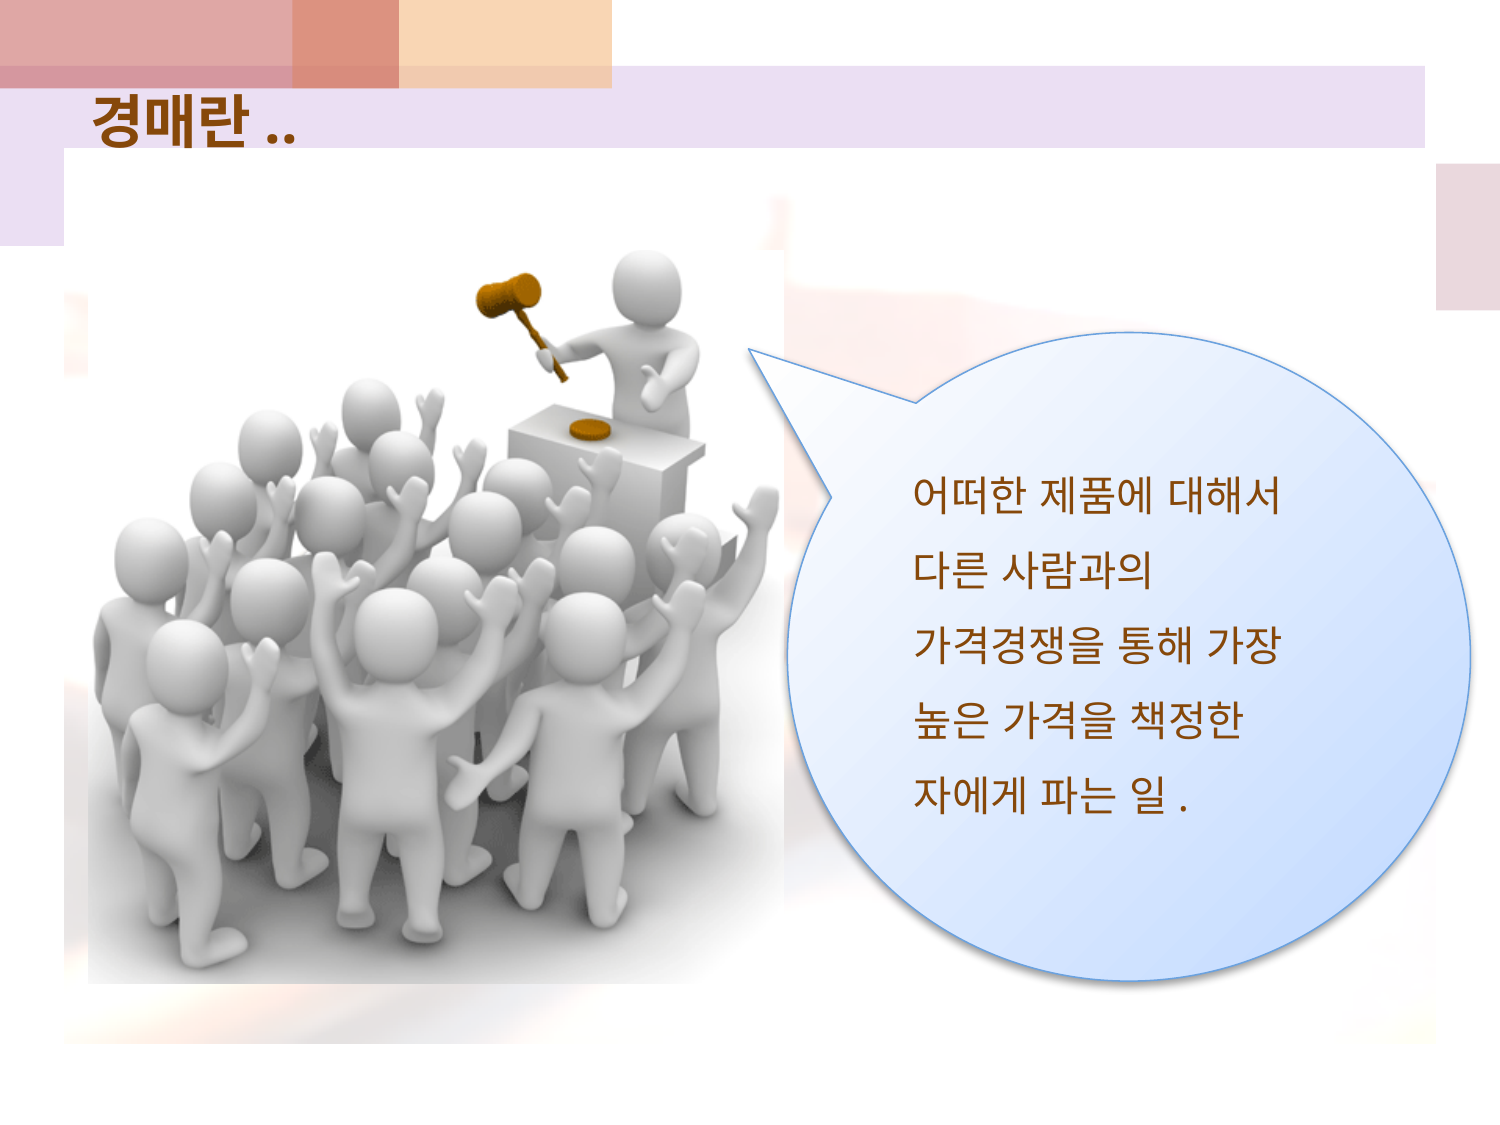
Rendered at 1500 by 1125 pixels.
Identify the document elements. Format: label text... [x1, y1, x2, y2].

text_box 경매란.. [64, 77, 841, 174]
picture [88, 250, 784, 984]
text_box 어떠한 제품에 대해서 다른 사람과의 가격경쟁을 통해 가장 높은 가격을 책정한 자에게 파는 일. [791, 331, 1472, 982]
